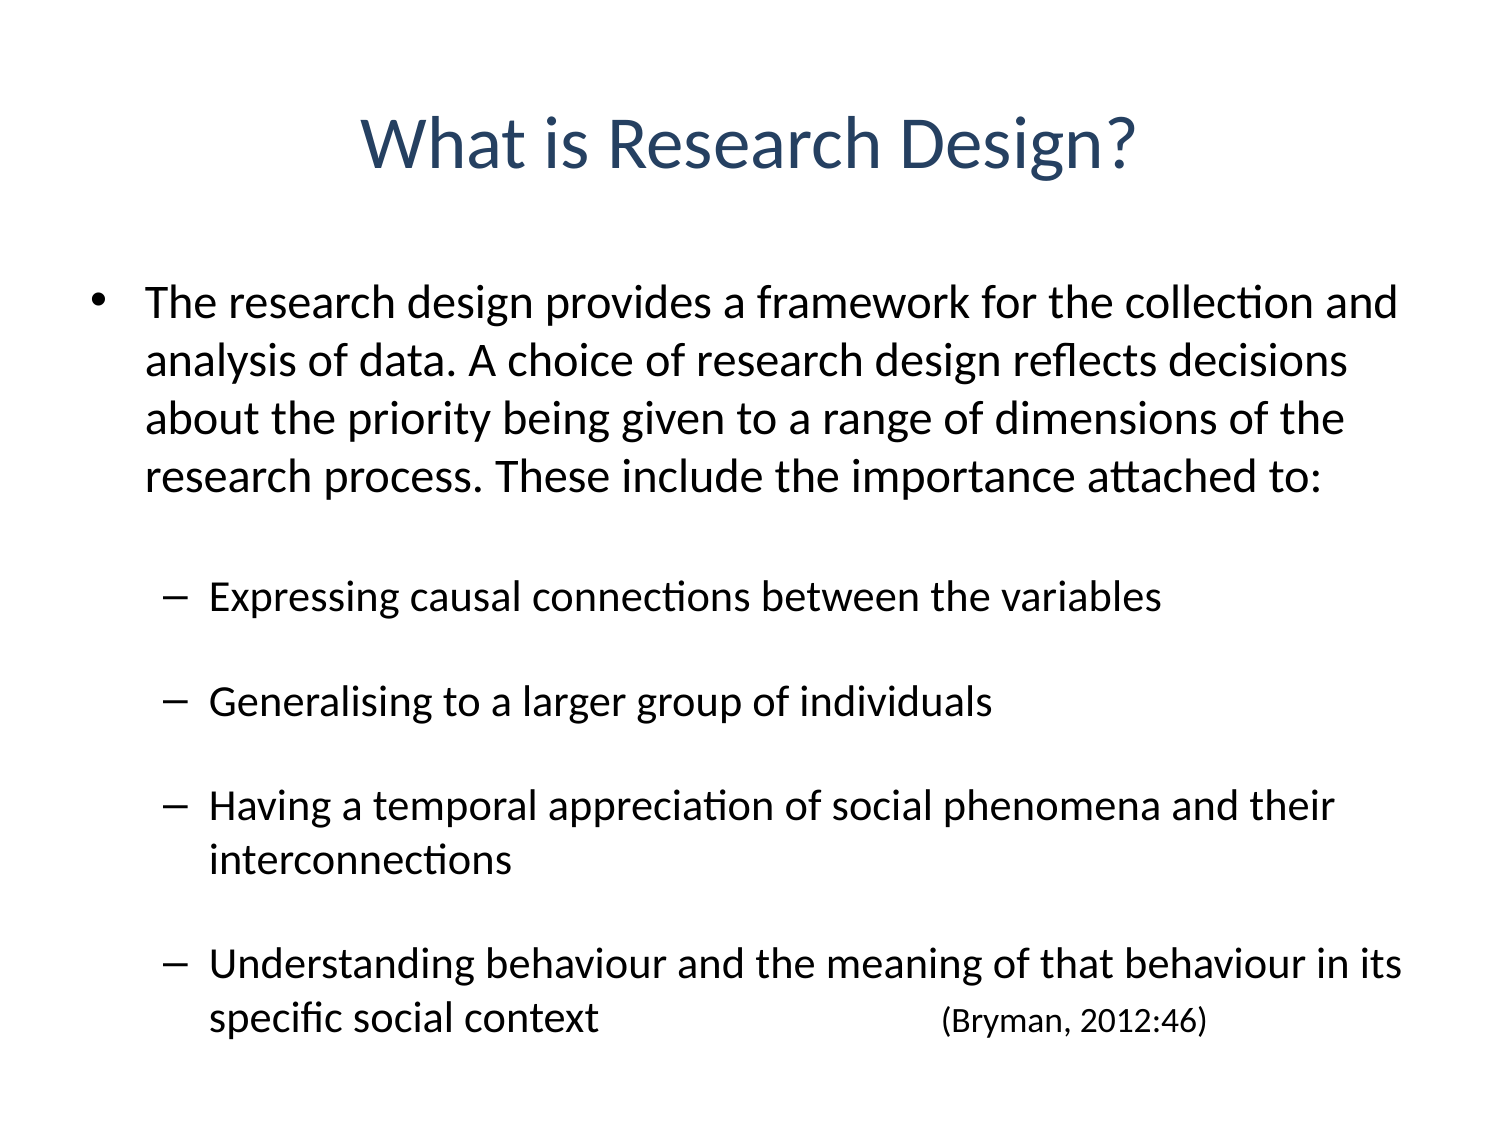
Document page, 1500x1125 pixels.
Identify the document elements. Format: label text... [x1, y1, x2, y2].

title What is Research Design? [75, 45, 1425, 233]
list The research design provides a framework for the collection and analysis of data. A choice of research design reflects decisions about the priority being given to a range of dimensions of the research process. These include the importance attached to: Expressing causal connections between the variables Generalising to a larger group of individuals Having a temporal appreciation of social phenomena and their interconnections Understanding behaviour and the meaning of that behaviour in its specific social context (Bryman, 2012:46) [75, 262, 1425, 1067]
